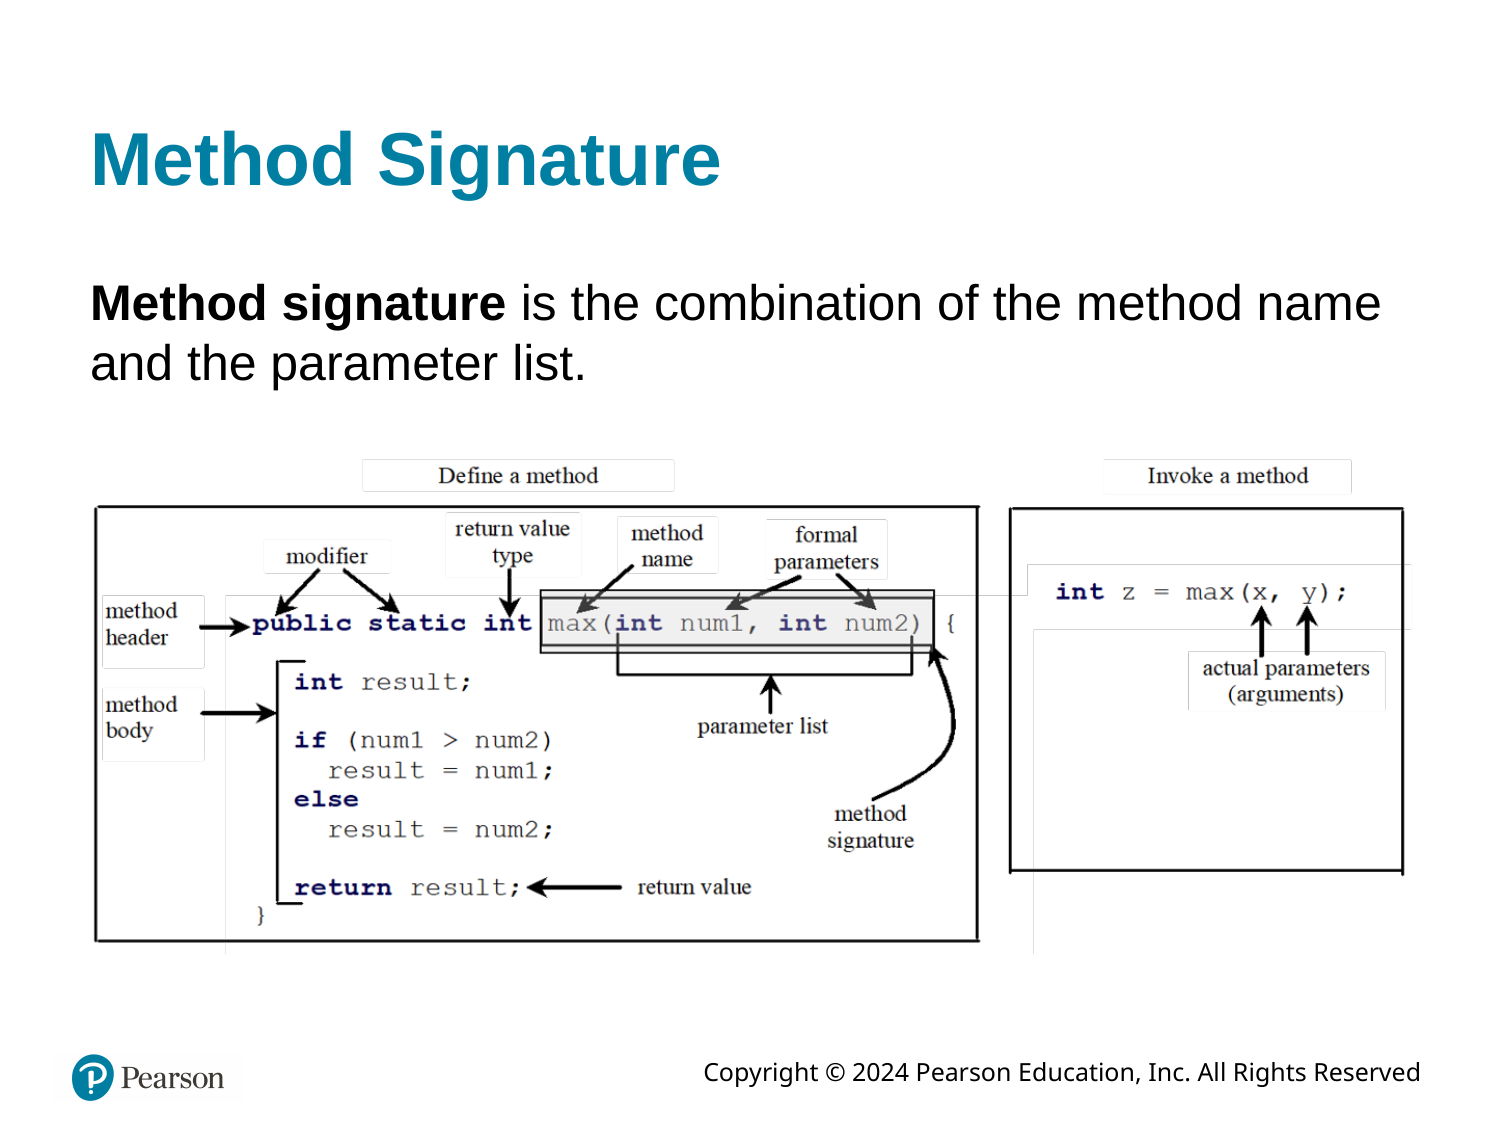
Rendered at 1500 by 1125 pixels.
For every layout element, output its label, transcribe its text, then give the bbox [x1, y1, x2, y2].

title Method Signature [75, 35, 1425, 216]
picture [81, 449, 1423, 954]
picture [51, 1053, 245, 1102]
list Method signature is the combination of the method name and the parameter list. [75, 255, 1425, 405]
